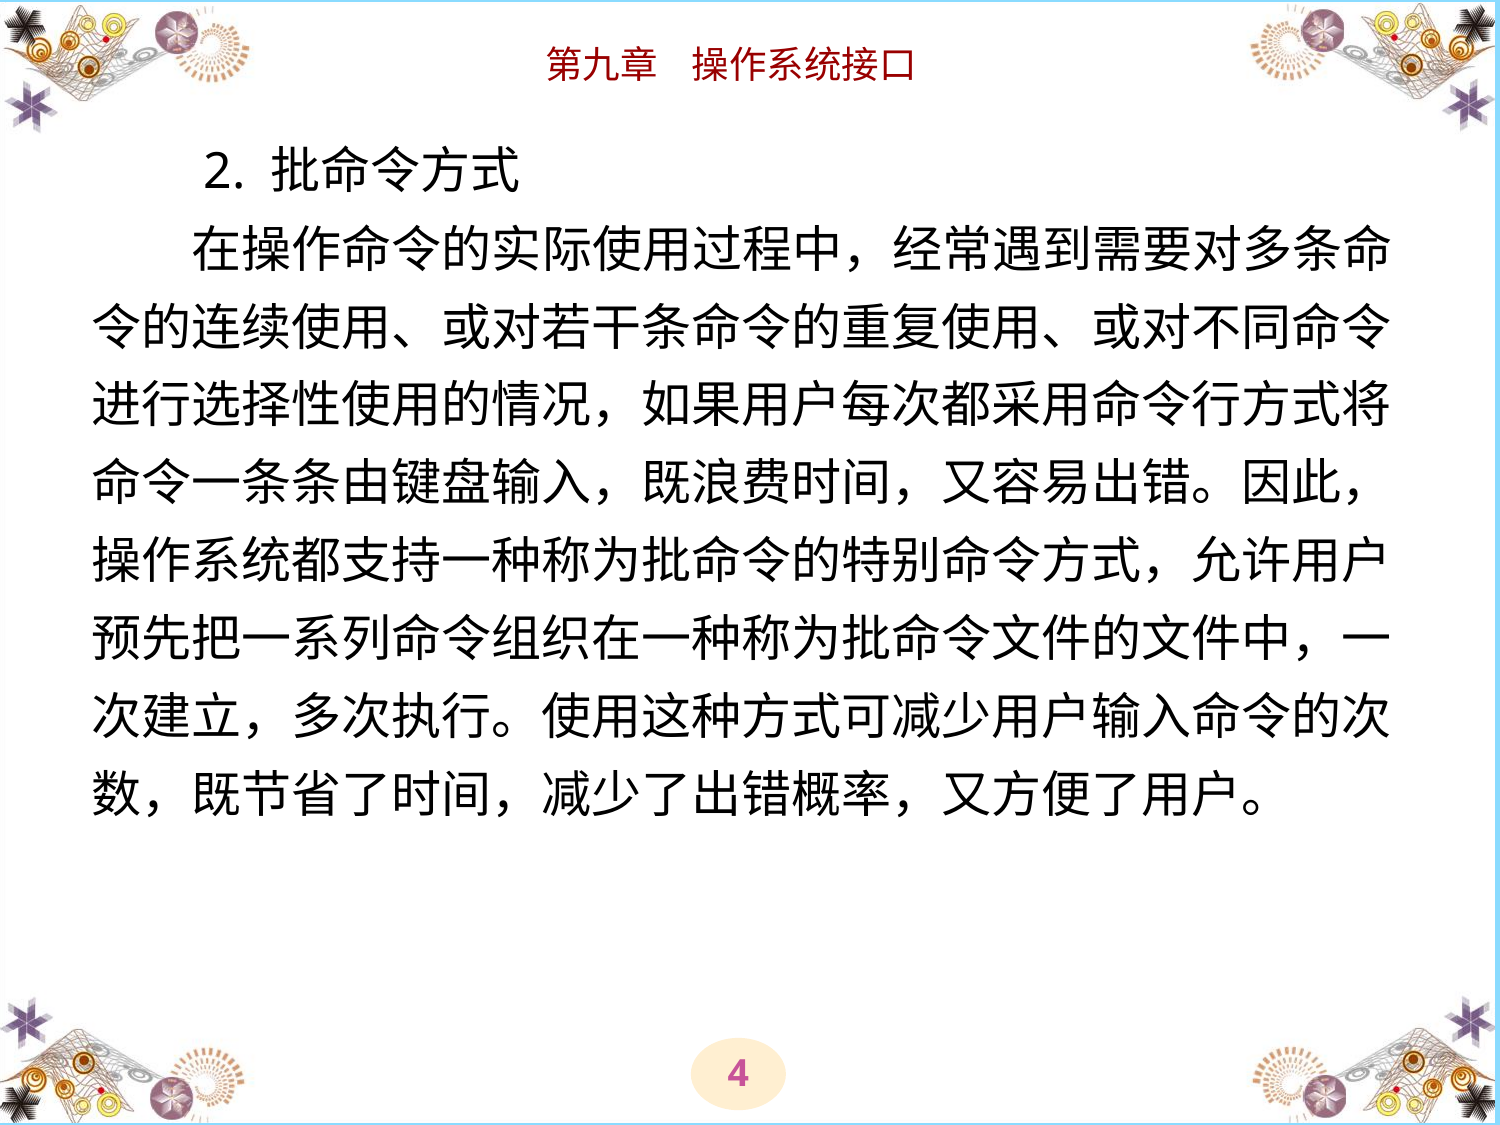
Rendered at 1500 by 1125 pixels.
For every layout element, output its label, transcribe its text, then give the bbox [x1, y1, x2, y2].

picture [0, 2, 1495, 1123]
title 2. 批命令方式 在操作命令的实际使用过程中，经常遇到需要对多条命令的连续使用、或对若干条命令的重复使用、或对不同命令进行选择性使用的情况，如果用户每次都采用命令行方式将命令一条条由键盘输入，既浪费时间，又容易出错。因此，操作系统都支持一种称为批命令的特别命令方式，允许用户预先把一系列命令组织在一种称为批命令文件的文件中，一次建立，多次执行。使用这种方式可减少用户输入命令的次数，既节省了时间，减少了出错概率，又方便了用户。 [76, 113, 1424, 1024]
